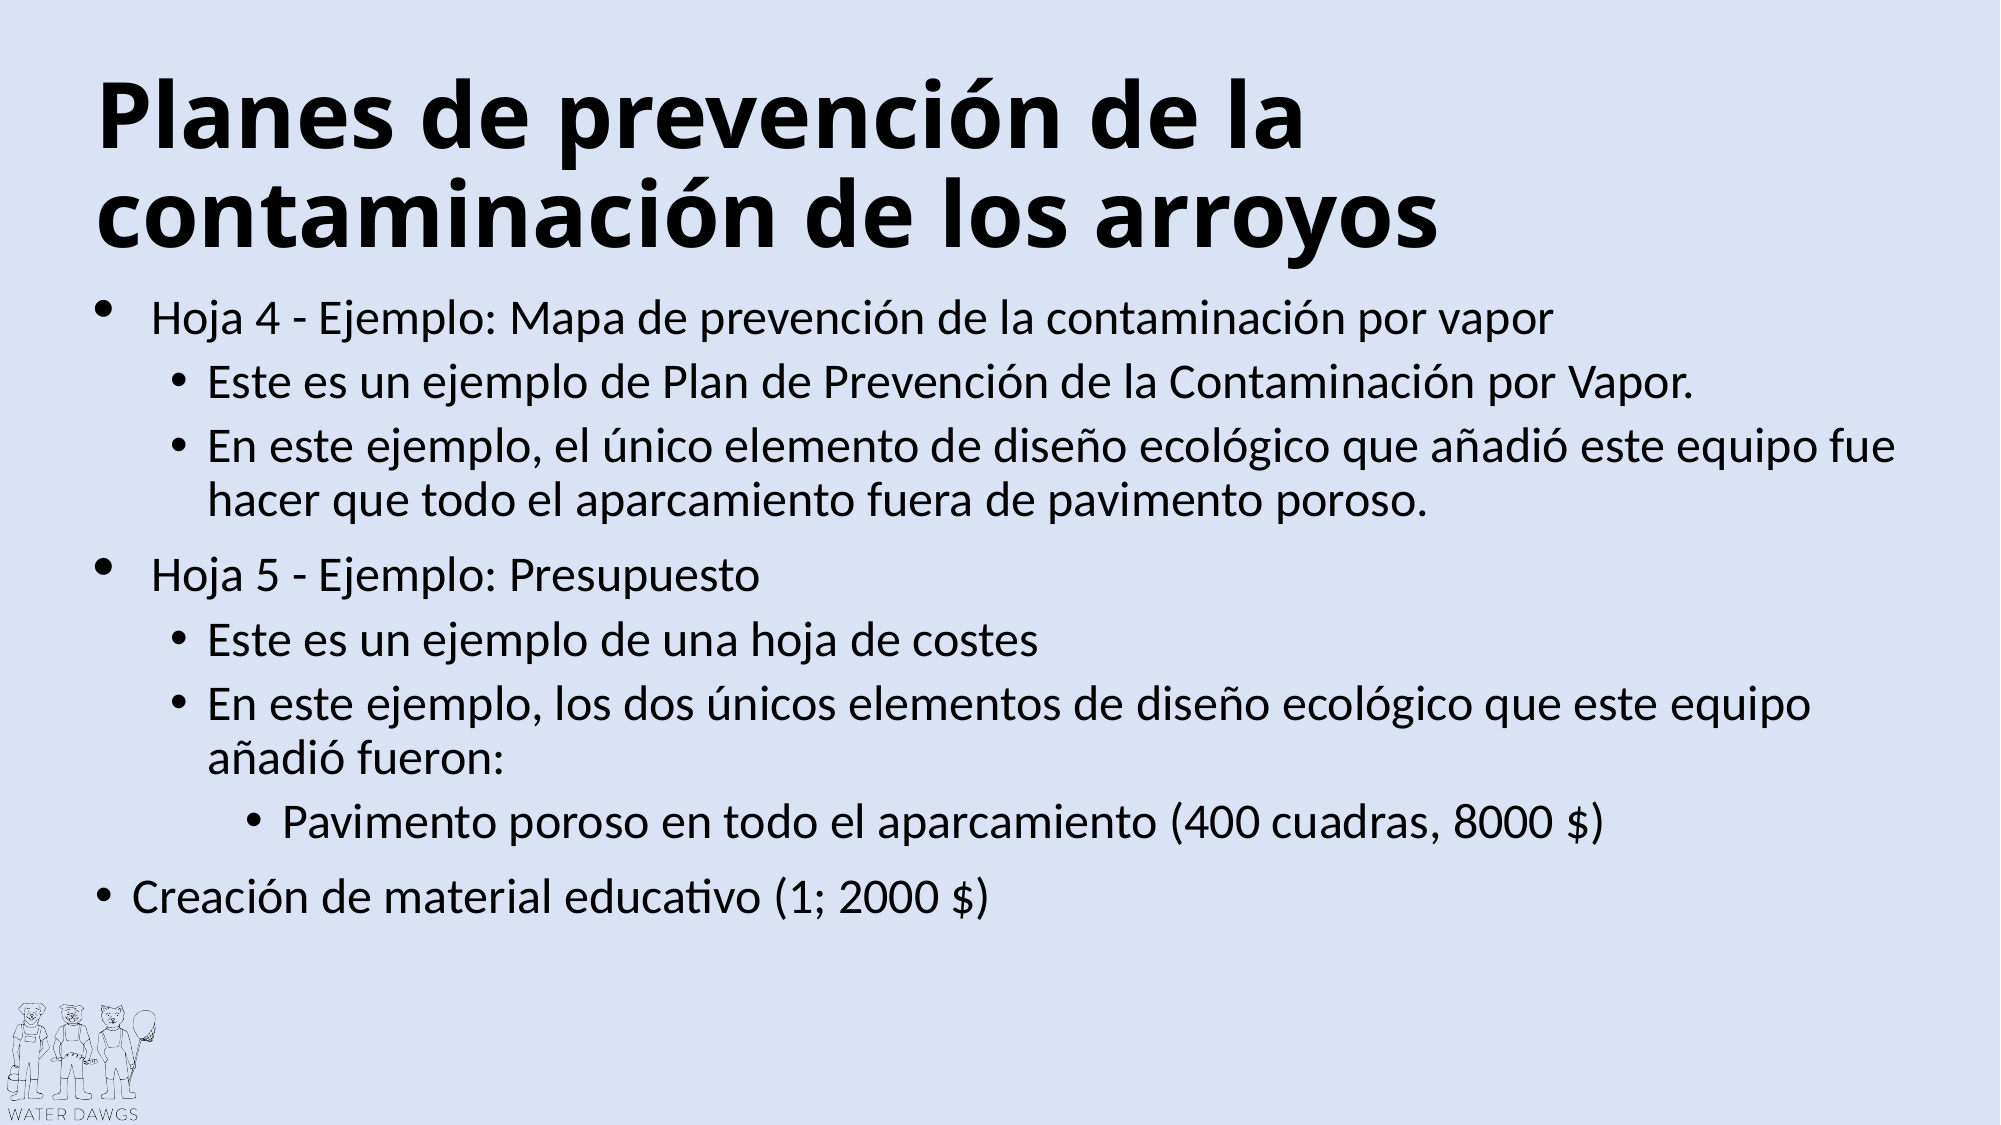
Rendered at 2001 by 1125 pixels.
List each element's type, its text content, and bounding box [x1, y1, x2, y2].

title Planes de prevención de la contaminación de los arroyos [80, 59, 1805, 278]
picture [0, 967, 172, 1125]
list Hoja 4 - Ejemplo: Mapa de prevención de la contaminación por vapor Este es un ejemplo de Plan de Prevención de la Contaminación por Vapor. En este ejemplo, el único elemento de diseño ecológico que añadió este equipo fue hacer que todo el aparcamiento fuera de pavimento poroso. Hoja 5 - Ejemplo: Presupuesto Este es un ejemplo de una hoja de costes En este ejemplo, los dos únicos elementos de diseño ecológico que este equipo añadió fueron: Pavimento poroso en todo el aparcamiento (400 cuadras, 8000 $) Creación de material educativo (1; 2000 $) [80, 199, 1939, 1066]
